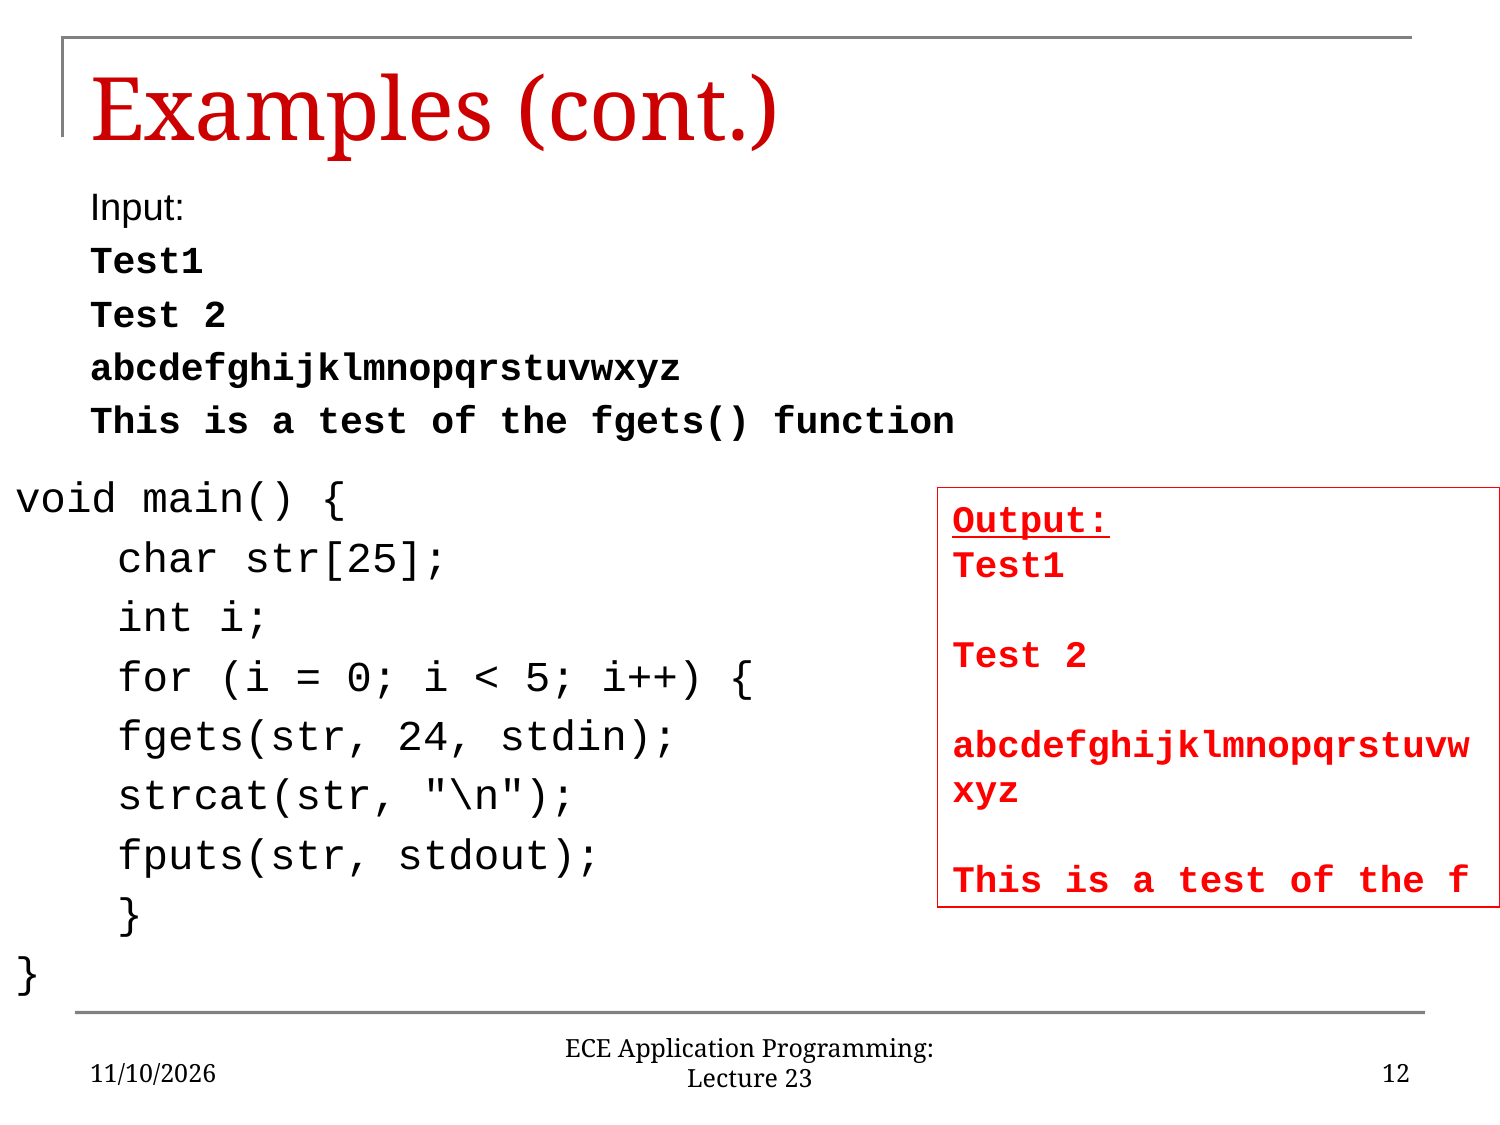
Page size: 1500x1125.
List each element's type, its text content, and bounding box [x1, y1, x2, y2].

text_box Output: Test1 Test 2 abcdefghijklmnopqrstuvw xyz This is a test of the f [937, 487, 1500, 908]
text_box Input: Test1 Test 2 abcdefghijklmnopqrstuvwxyz This is a test of the fgets() function [74, 174, 1425, 450]
footer ECE Application Programming: Lecture 23 [512, 1024, 988, 1101]
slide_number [74, 1023, 426, 1100]
title Examples (cont.) [75, 45, 1425, 163]
slide_number 12 [1074, 1023, 1426, 1100]
list void main() { char str[25]; int i; for (i = 0; i < 5; i++) { fgets(str, 24, stdin); strcat(str, "\n"); fputs(str, stdout); } } [0, 462, 1350, 1006]
